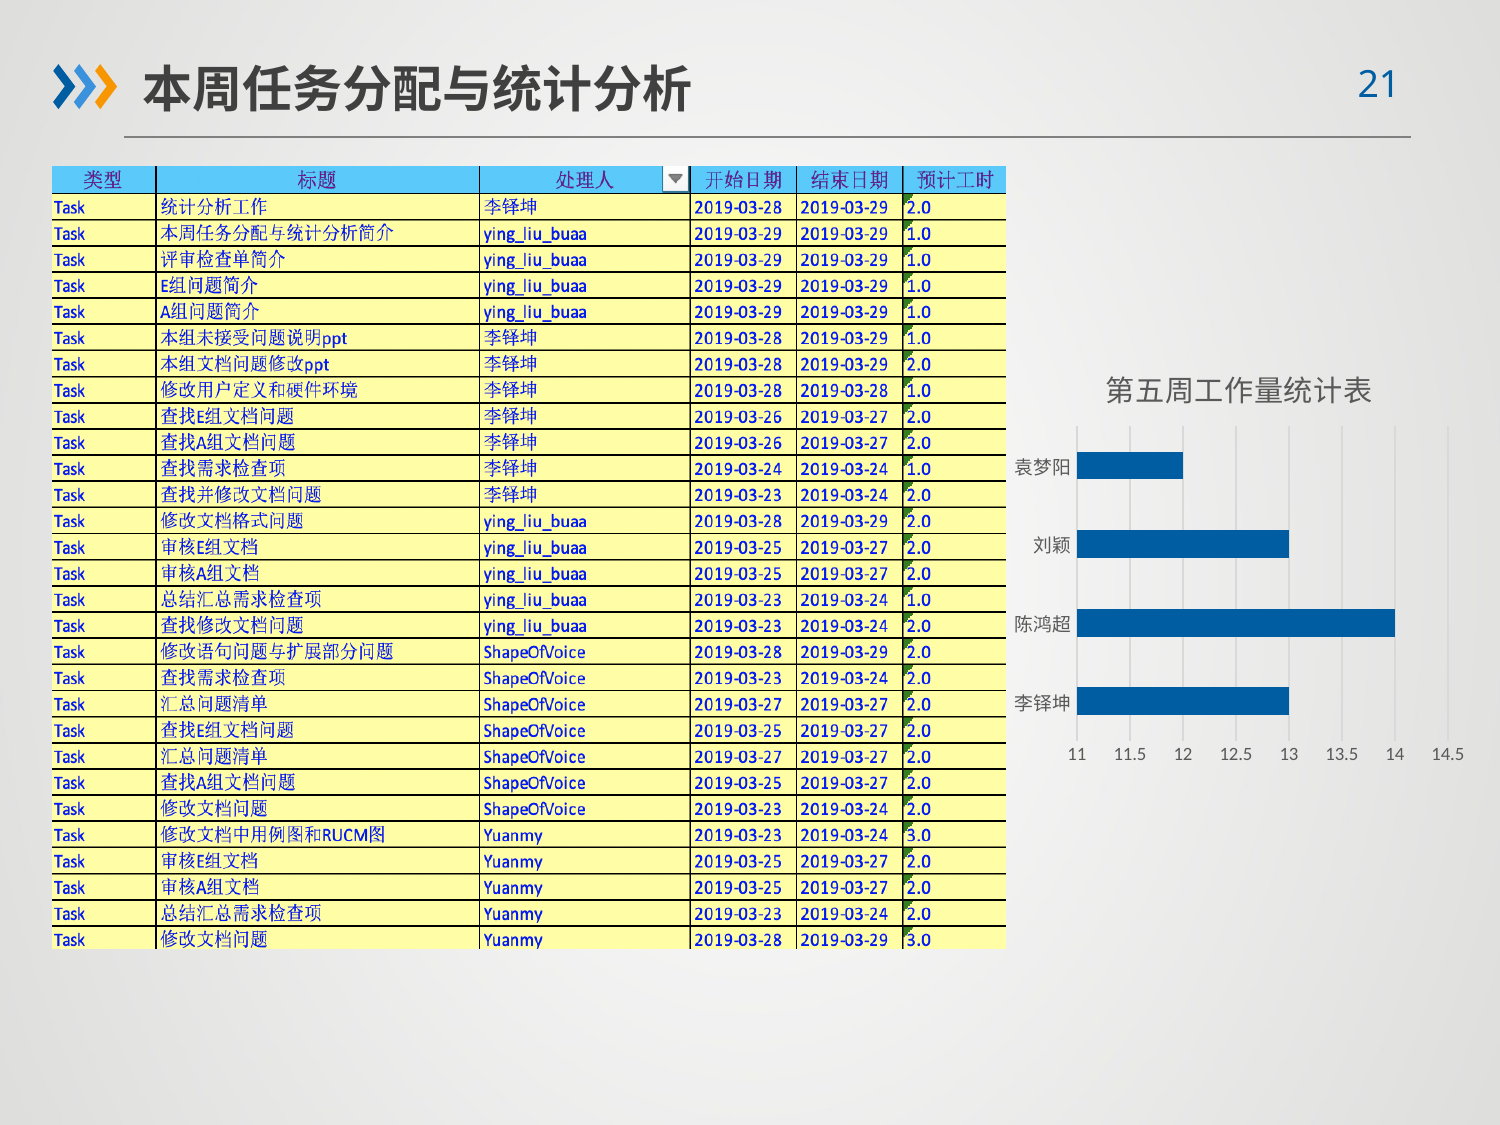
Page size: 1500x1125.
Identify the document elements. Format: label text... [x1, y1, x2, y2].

picture [0, 0, 1500, 1125]
text_box 本周任务分配与统计分析 [127, 49, 708, 125]
chart [1005, 341, 1474, 775]
